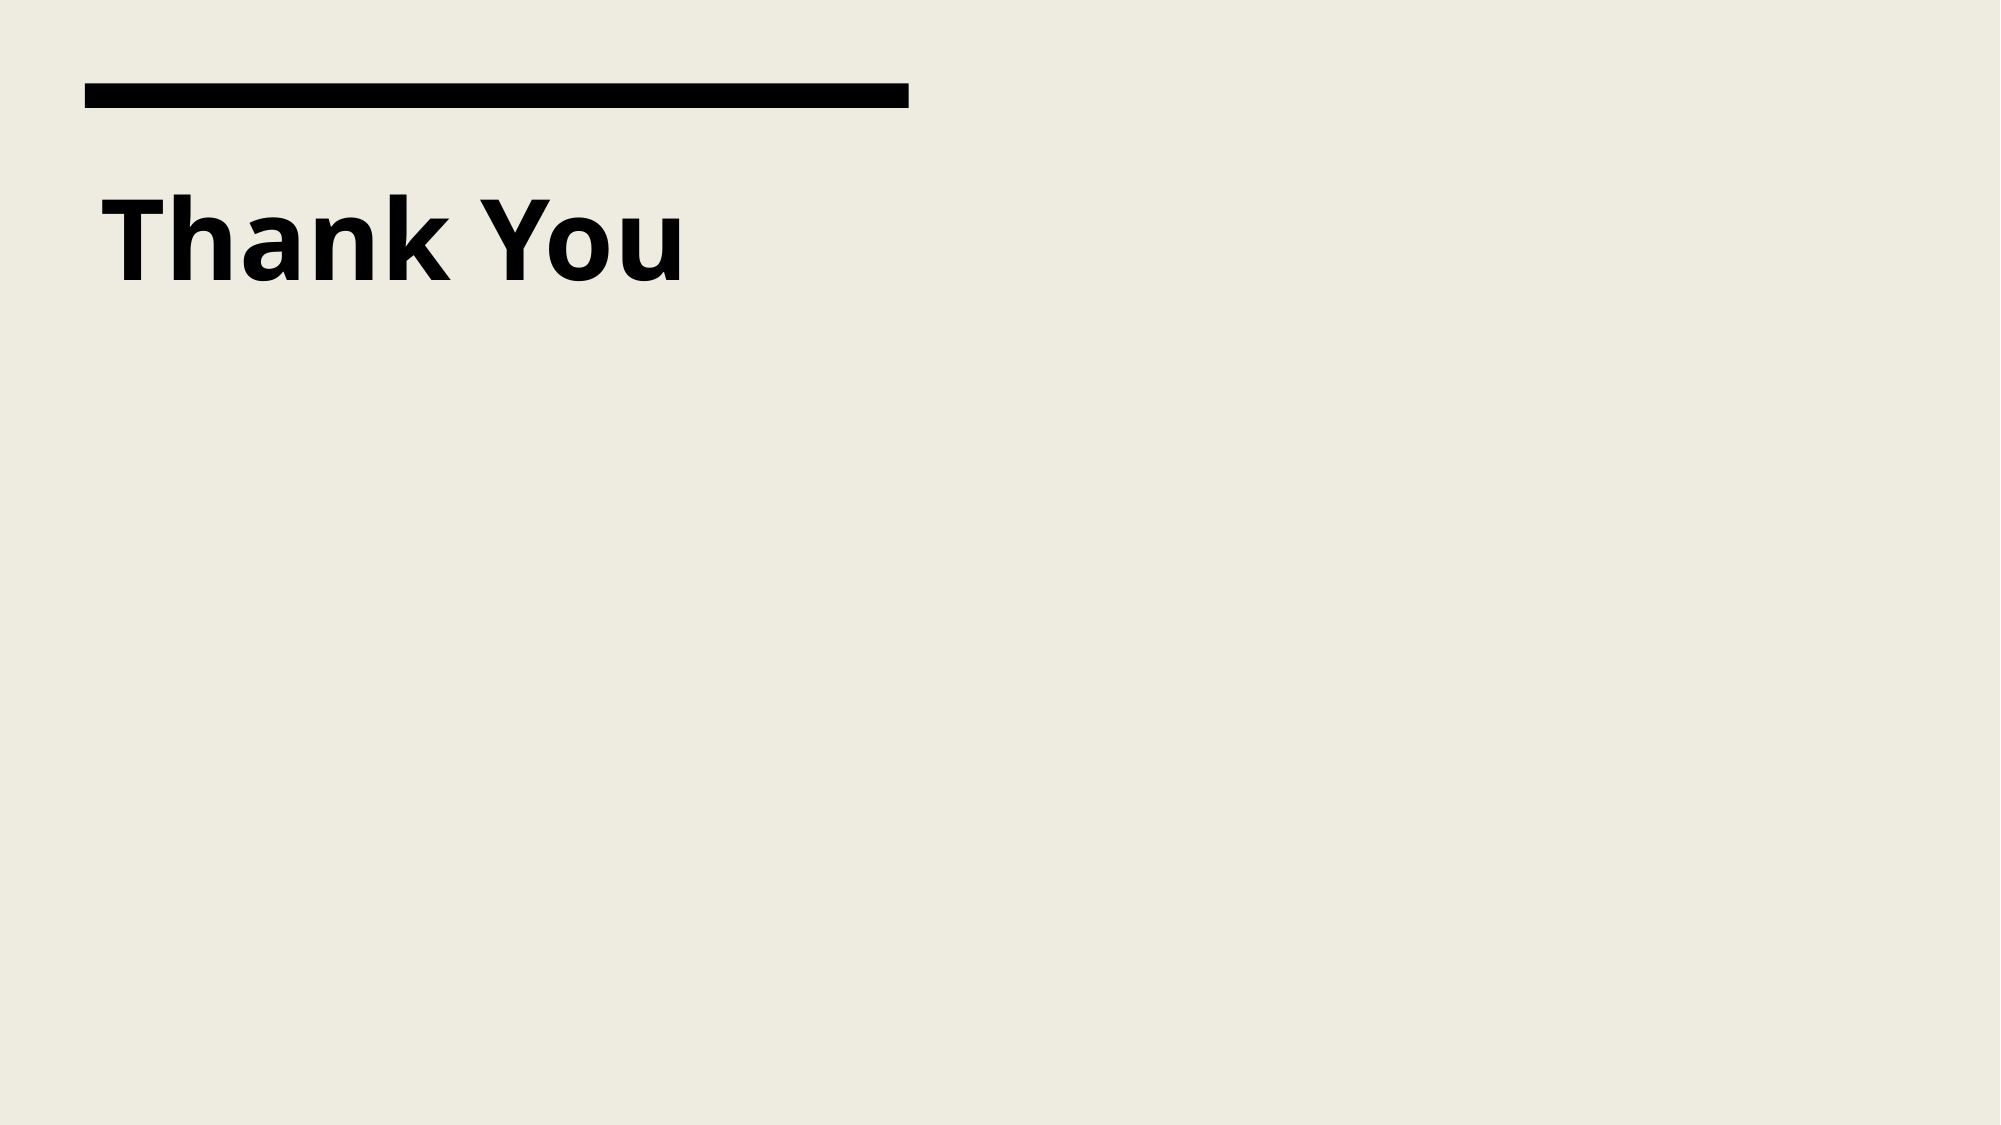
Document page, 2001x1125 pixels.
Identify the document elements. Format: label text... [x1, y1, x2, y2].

title Thank You [85, 160, 1109, 336]
